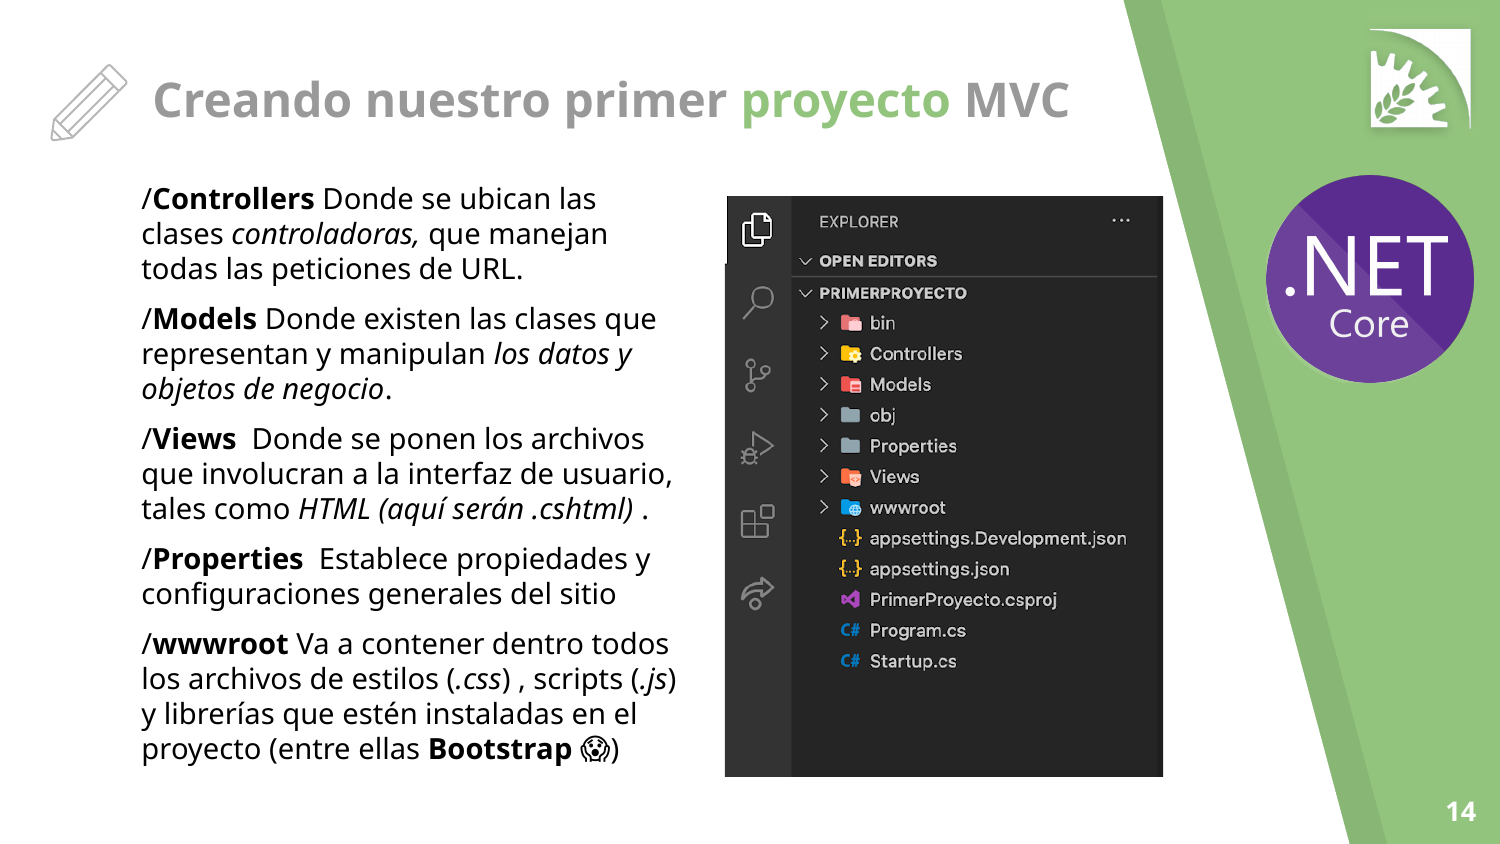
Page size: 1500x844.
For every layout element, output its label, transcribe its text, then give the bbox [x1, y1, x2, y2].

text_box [51, 64, 127, 141]
picture [724, 196, 1164, 778]
picture [1367, 15, 1479, 134]
slide_number ‹#› [1401, 779, 1492, 844]
title Creando nuestro primer proyecto MVC [137, 62, 1258, 143]
text_box /Controllers Donde se ubican las clases controladoras, que manejan todas las peticiones de URL. /Models Donde existen las clases que representan y manipulan los datos y objetos de negocio. /Views Donde se ponen los archivos que involucran a la interfaz de usuario, tales como HTML (aquí serán .cshtml) . /Properties Establece propiedades y configuraciones generales del sitio /wwwroot Va a contener dentro todos los archivos de estilos (.css) , scripts (.js) y librerías que estén instaladas en el proyecto (entre ellas Bootstrap 😱) [126, 165, 697, 809]
picture [1266, 175, 1475, 383]
